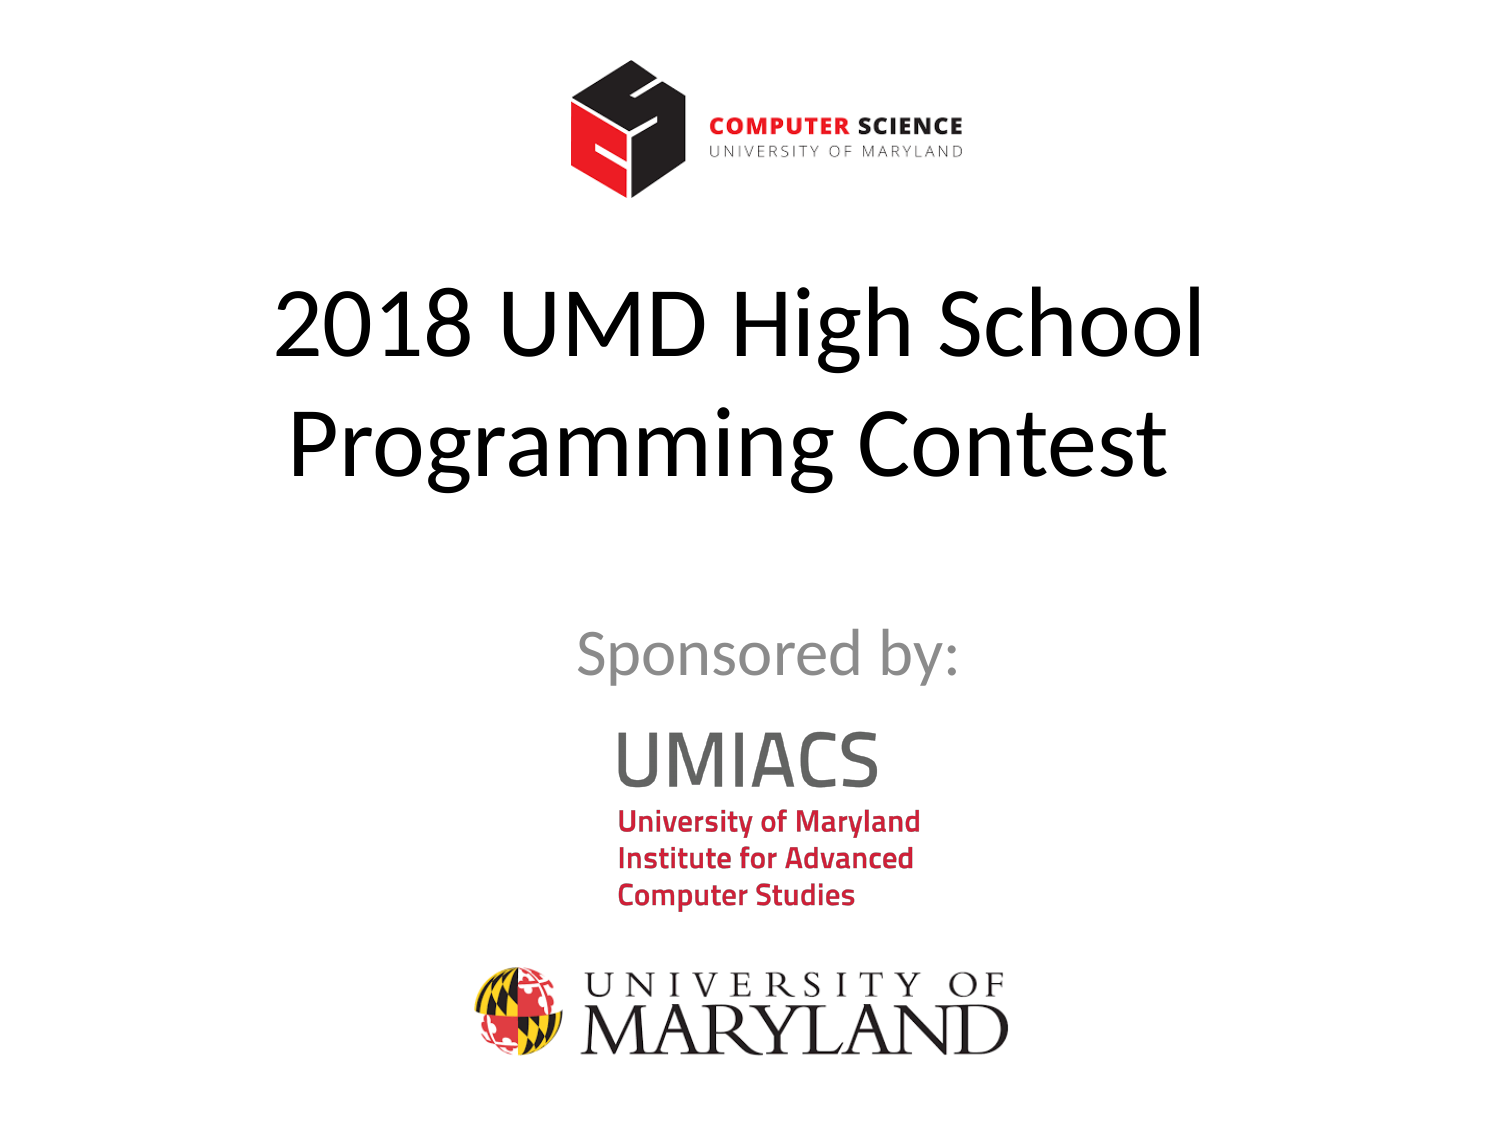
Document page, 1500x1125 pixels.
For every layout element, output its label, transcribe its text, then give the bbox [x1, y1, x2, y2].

title 2018 UMD High School Programming Contest [112, 198, 1368, 555]
picture [467, 961, 1012, 1063]
picture [570, 60, 968, 199]
picture [615, 731, 923, 913]
subtitle Sponsored by: [243, 601, 1294, 722]
